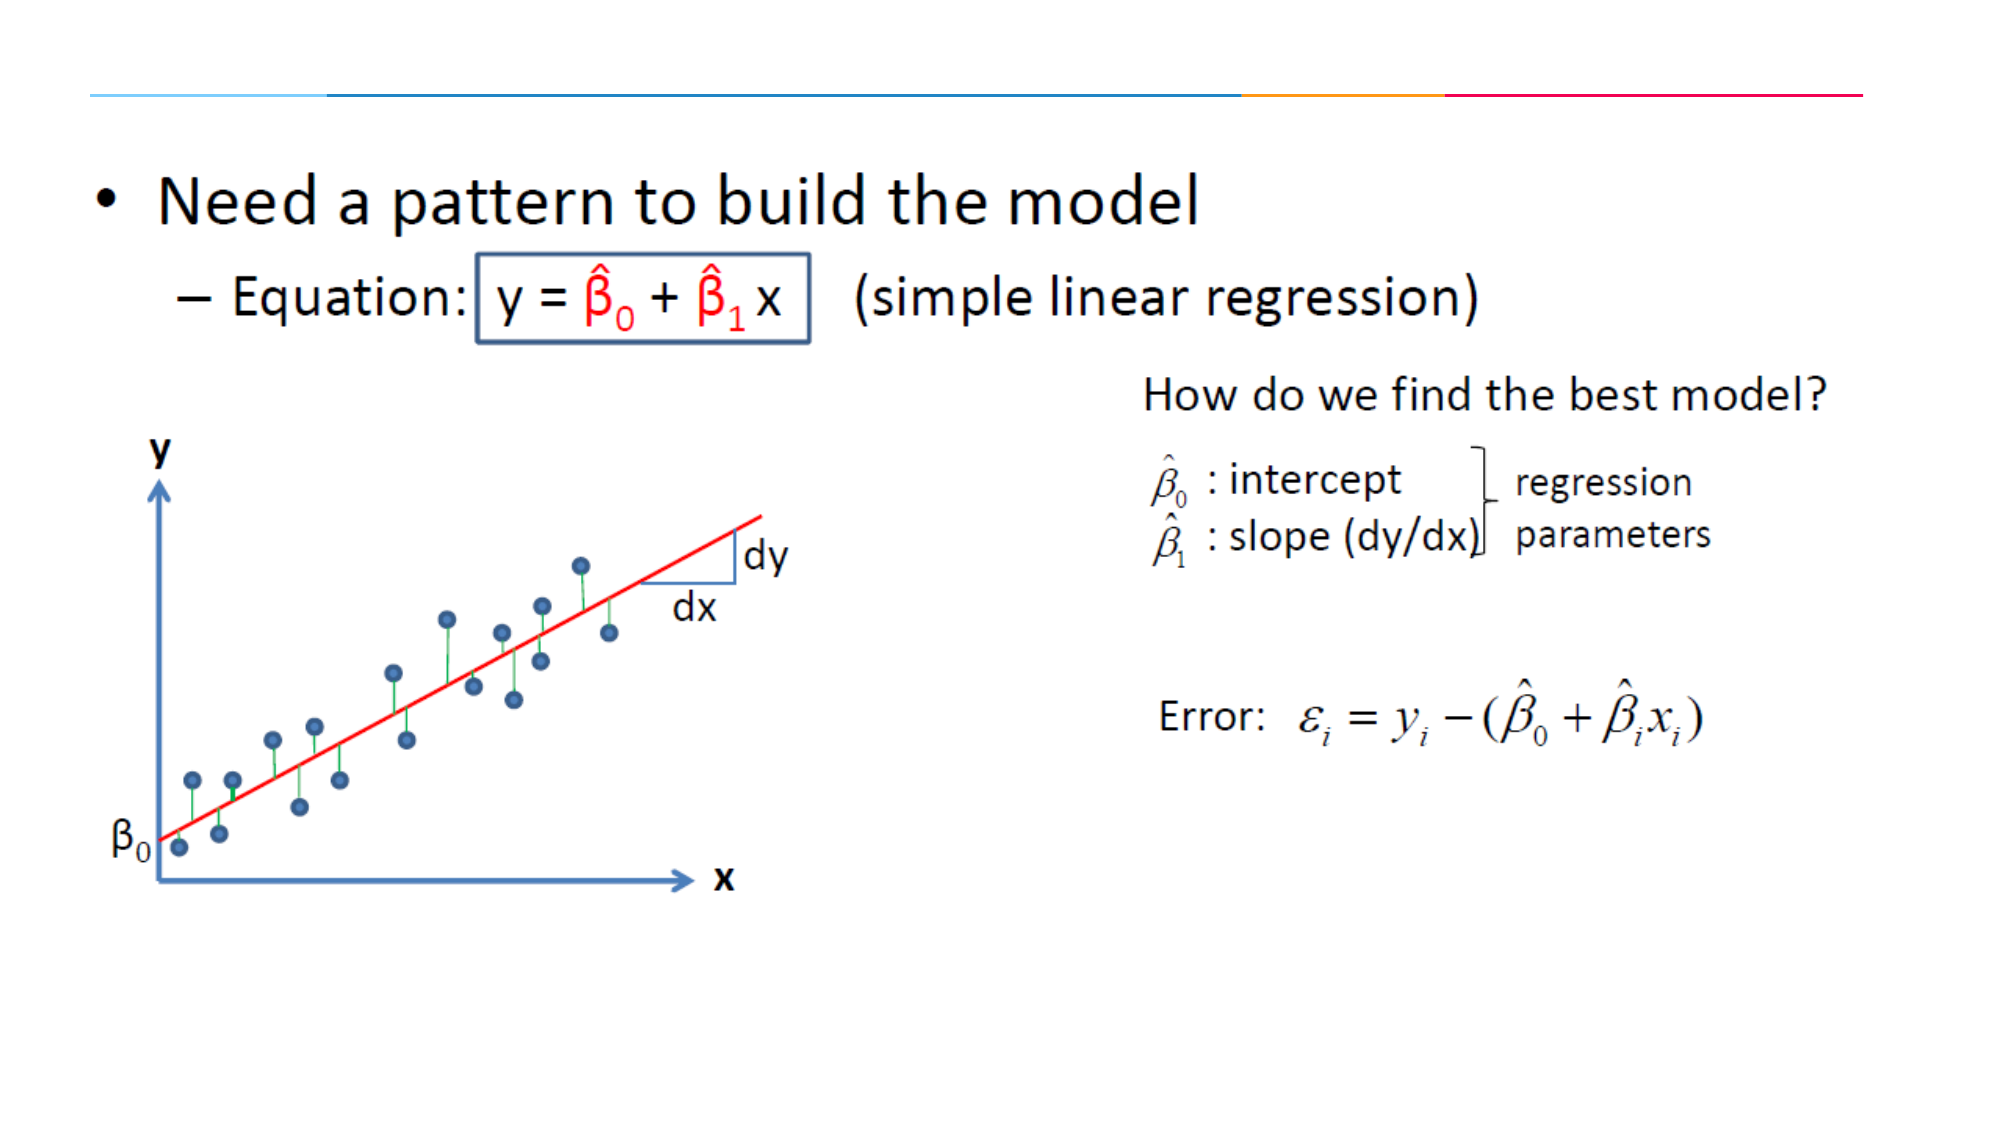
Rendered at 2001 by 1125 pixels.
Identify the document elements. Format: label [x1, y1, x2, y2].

picture [90, 146, 1864, 590]
picture [1150, 657, 1740, 773]
text_box [90, 93, 1864, 97]
picture [60, 416, 804, 919]
